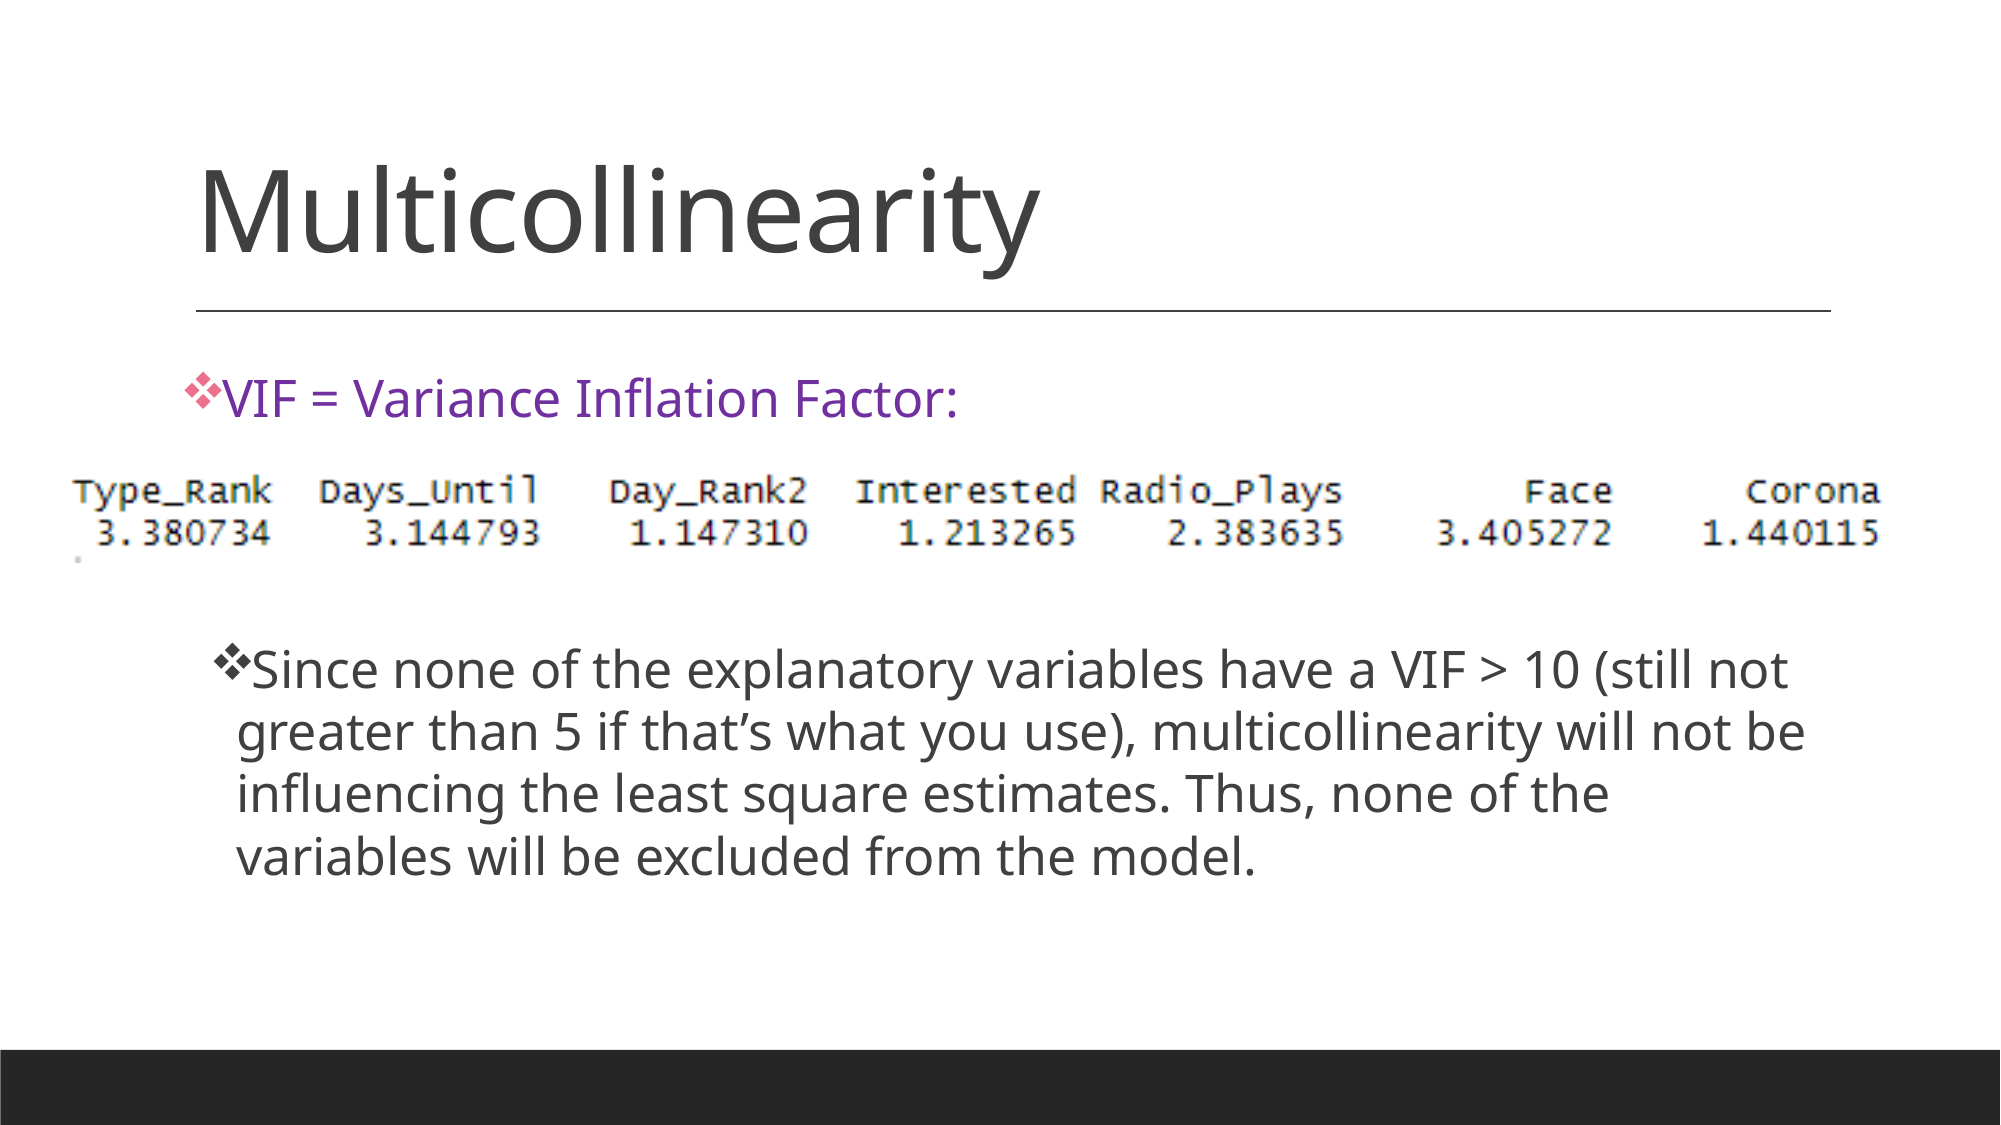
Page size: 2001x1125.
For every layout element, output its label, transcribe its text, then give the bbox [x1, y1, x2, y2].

list VIF = Variance Inflation Factor: Since none of the explanatory variables have a VIF > 10 (still not greater than 5 if that’s what you use), multicollinearity will not be influencing the least square estimates. Thus, none of the variables will be excluded from the model. [180, 573, 1830, 897]
list VIF = Variance Inflation Factor: Since none of the explanatory variables have a VIF > 10 (still not greater than 5 if that’s what you use), multicollinearity will not be influencing the least square estimates. Thus, none of the variables will be excluded from the model. [180, 345, 1830, 466]
picture [65, 470, 1901, 563]
title Multicollinearity [180, 47, 1830, 285]
